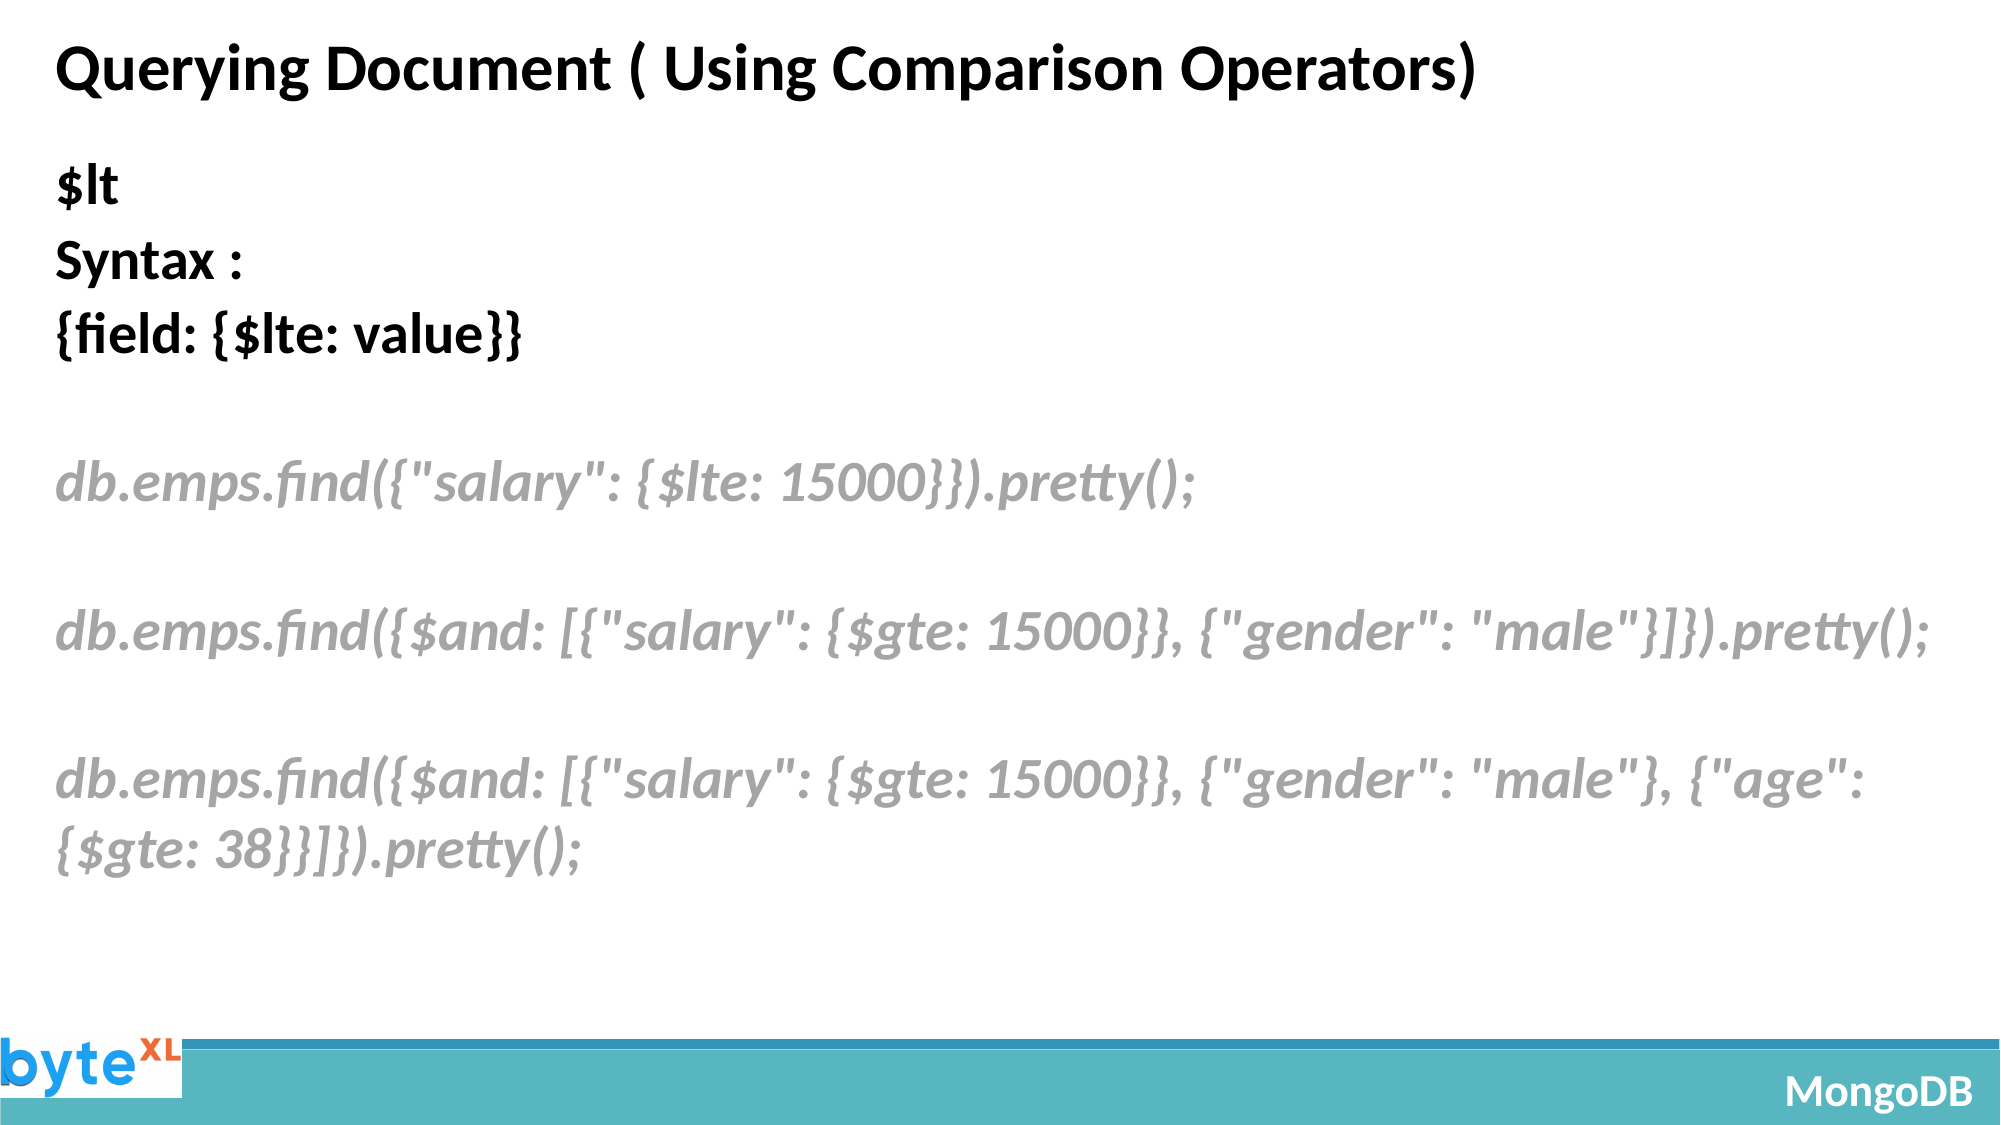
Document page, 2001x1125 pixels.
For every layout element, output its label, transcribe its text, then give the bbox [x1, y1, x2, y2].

text_box Querying Document ( Using Comparison Operators) $lt Syntax : {field: {$lte: value}} db.emps.find({"salary": {$lte: 15000}}).pretty(); db.emps.find({$and: [{"salary": {$gte: 15000}}, {"gender": "male"}]}).pretty(); db.emps.find({$and: [{"salary": {$gte: 15000}}, {"gender": "male"}, {"age": {$gte: 38}}]}).pretty(); [40, 15, 1953, 888]
text_box MongoDB [1769, 1052, 1992, 1123]
picture [0, 1035, 182, 1098]
